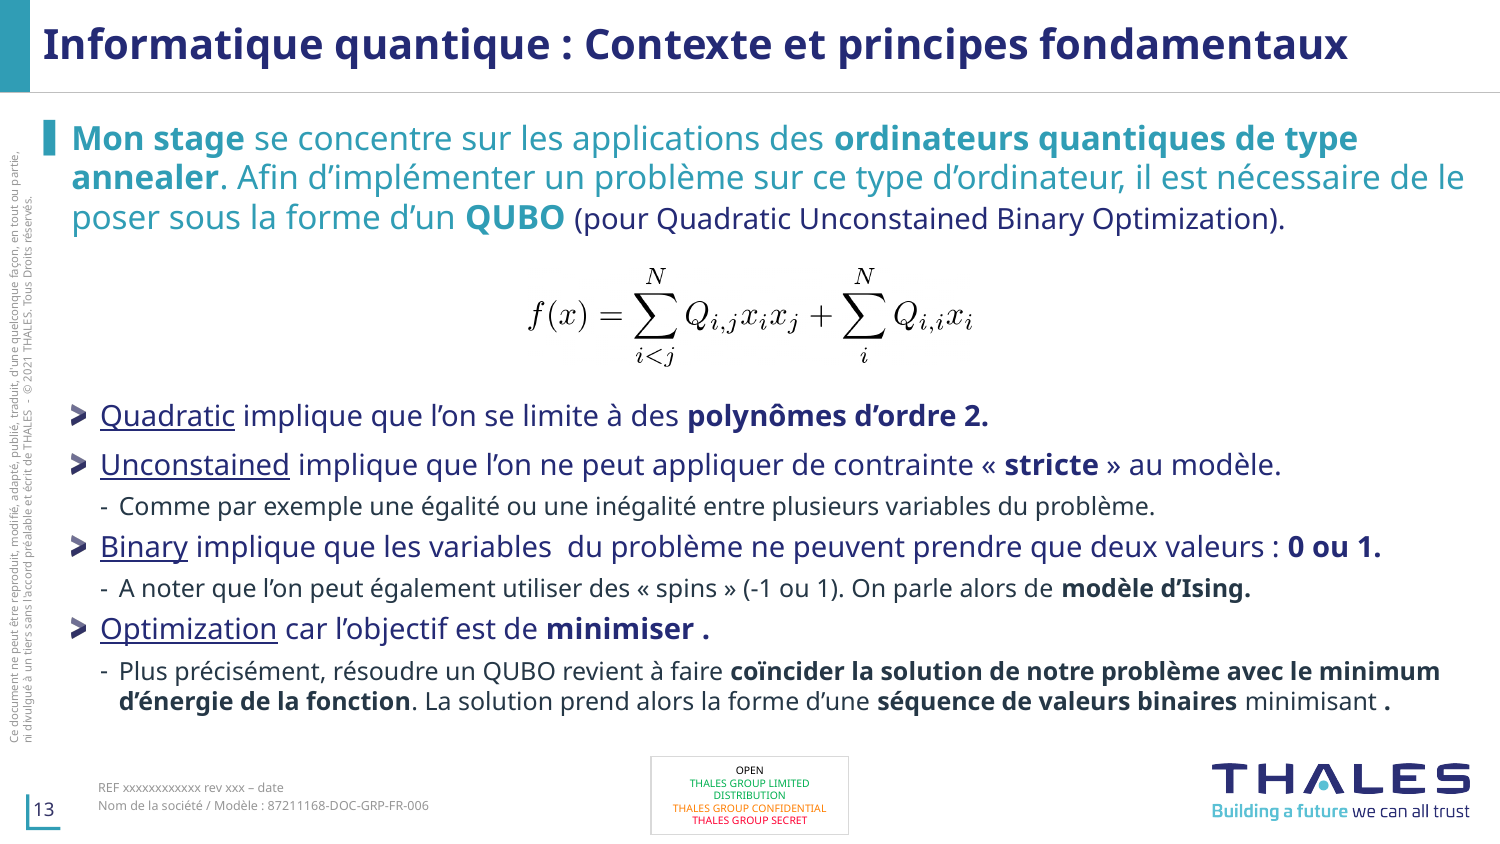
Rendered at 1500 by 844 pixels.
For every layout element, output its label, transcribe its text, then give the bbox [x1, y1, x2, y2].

picture [71, 404, 86, 426]
picture [71, 453, 86, 475]
title Informatique quantique : Contexte et principes fondamentaux [43, 0, 1467, 93]
picture [71, 535, 86, 557]
picture [71, 617, 86, 639]
picture [527, 268, 973, 368]
picture [1212, 763, 1470, 821]
